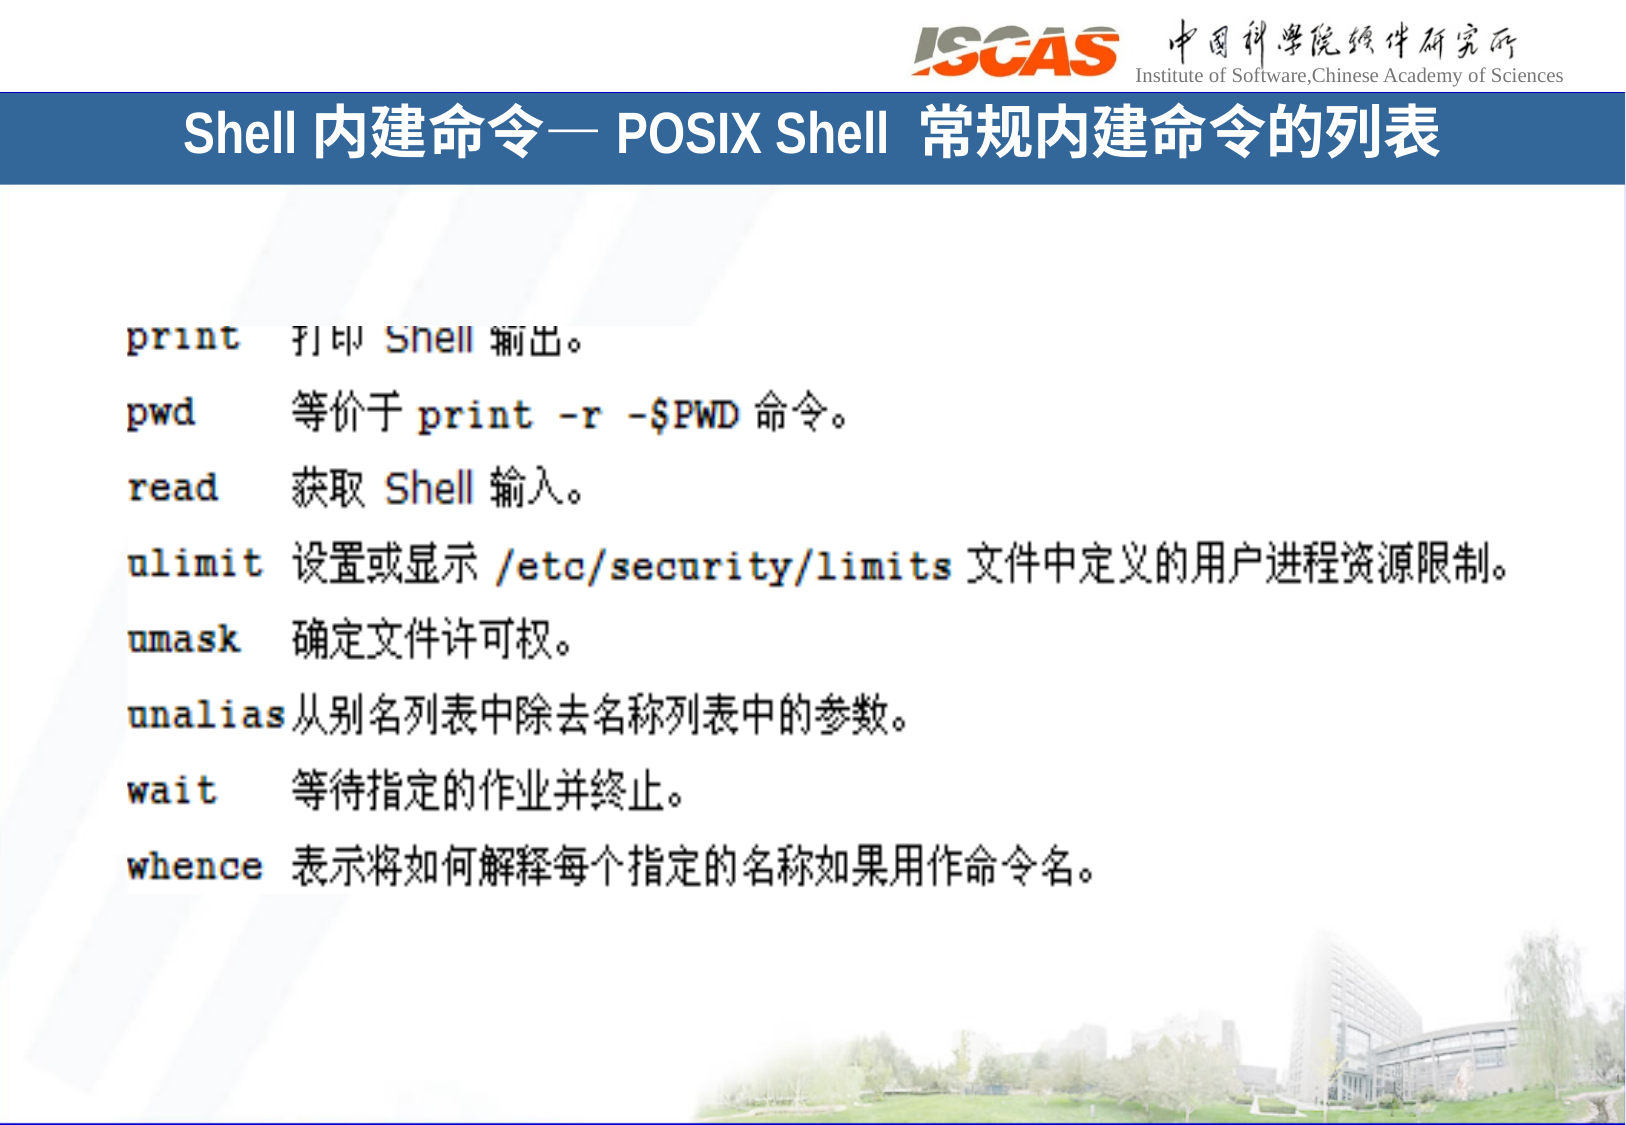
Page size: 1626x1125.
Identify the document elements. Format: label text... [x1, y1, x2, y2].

title Shell内建命令—POSIX Shell 常规内建命令的列表 [0, 93, 1625, 185]
picture [1166, 15, 1519, 71]
picture [907, 18, 1132, 87]
picture [0, 92, 1626, 1125]
